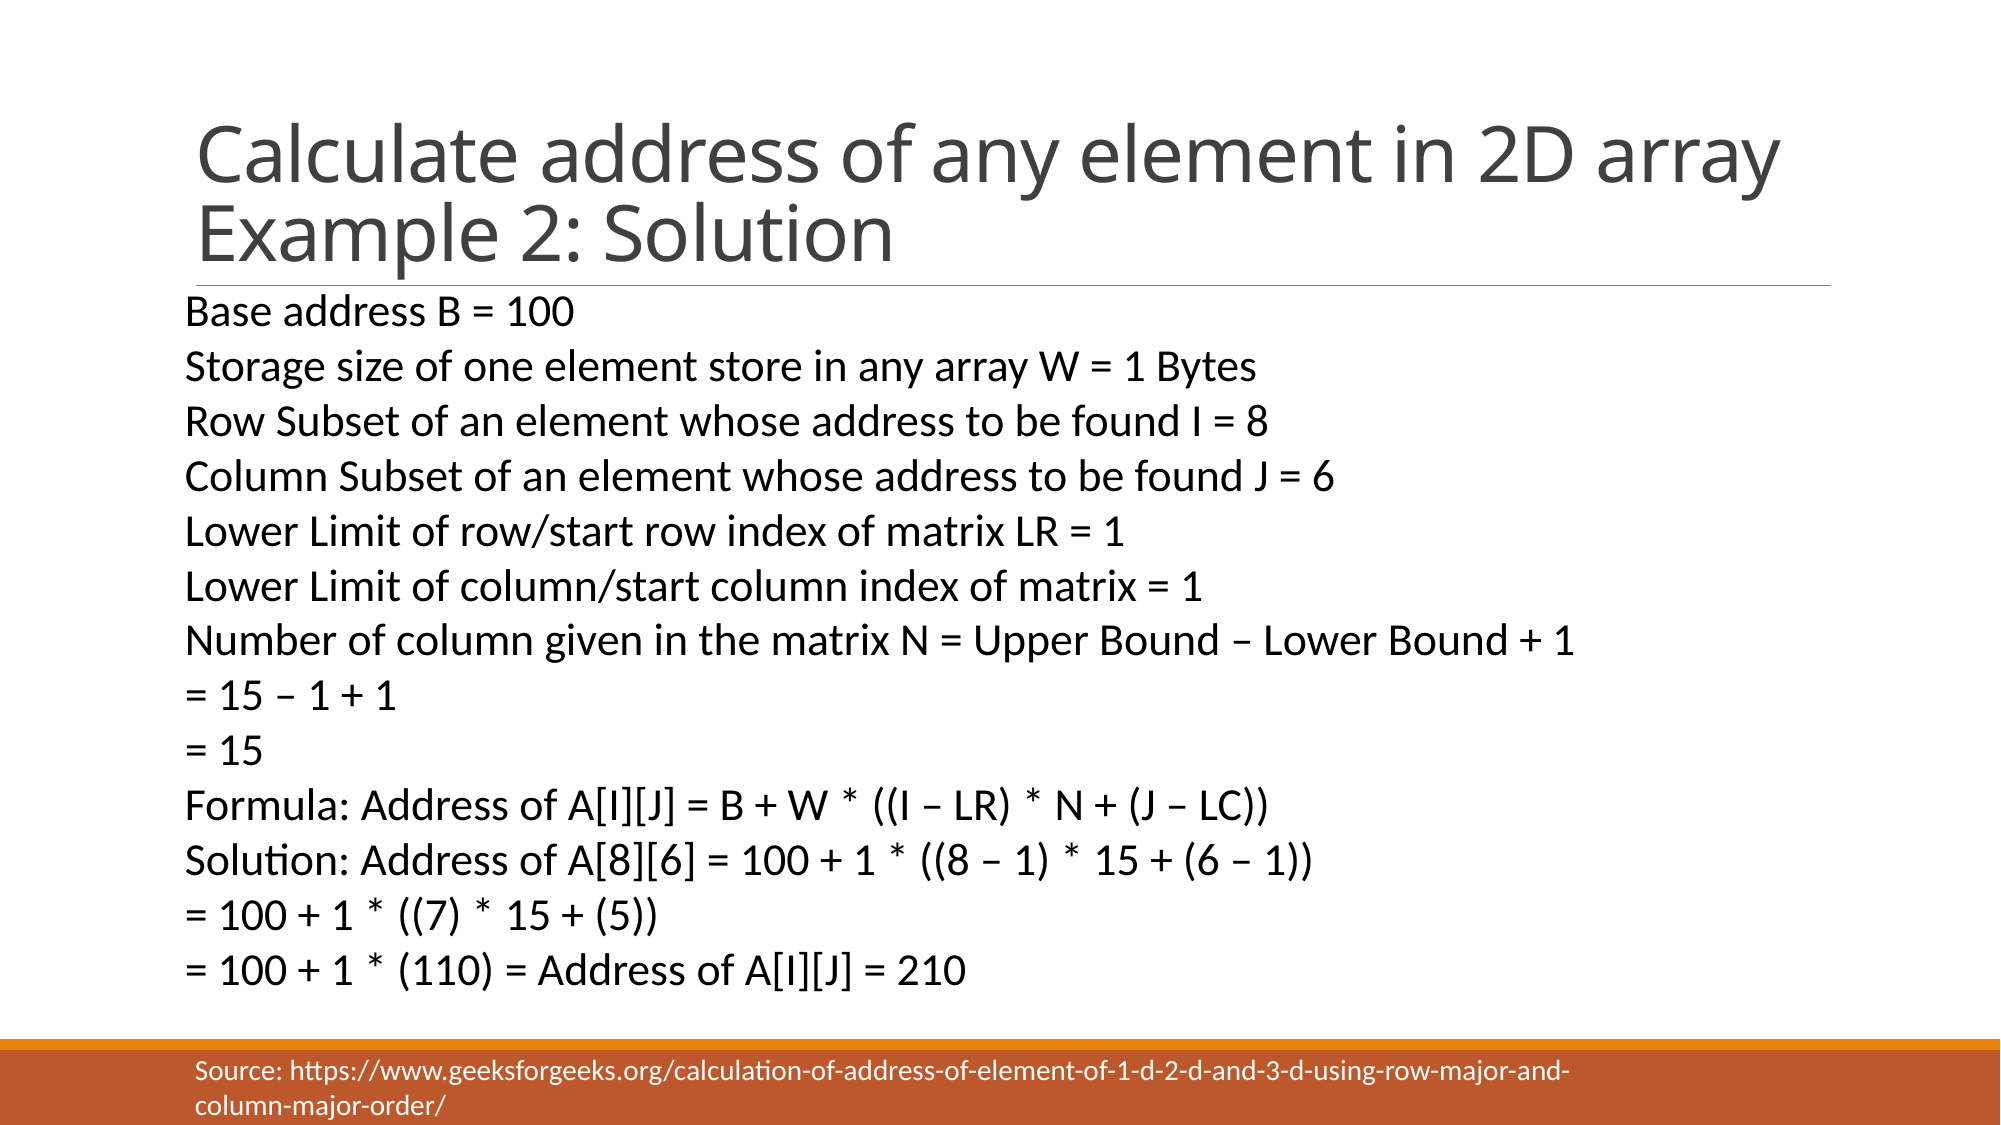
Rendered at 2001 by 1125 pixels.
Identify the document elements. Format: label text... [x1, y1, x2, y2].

text_box Base address B = 100 Storage size of one element store in any array W = 1 Bytes Row Subset of an element whose address to be found I = 8 Column Subset of an element whose address to be found J = 6 Lower Limit of row/start row index of matrix LR = 1 Lower Limit of column/start column index of matrix = 1 Number of column given in the matrix N = Upper Bound – Lower Bound + 1 = 15 – 1 + 1 = 15 Formula: Address of A[I][J] = B + W * ((I – LR) * N + (J – LC)) Solution: Address of A[8][6] = 100 + 1 * ((8 – 1) * 15 + (6 – 1)) = 100 + 1 * ((7) * 15 + (5)) = 100 + 1 * (110) = Address of A[I][J] = 210 [170, 272, 1894, 1003]
text_box Source: https://www.geeksforgeeks.org/calculation-of-address-of-element-of-1-d-2-d-and-3-d-using-row-major-and-column-major-order/ [180, 1043, 1627, 1125]
title Calculate address of any element in 2D array Example 2: Solution [180, 47, 1830, 272]
